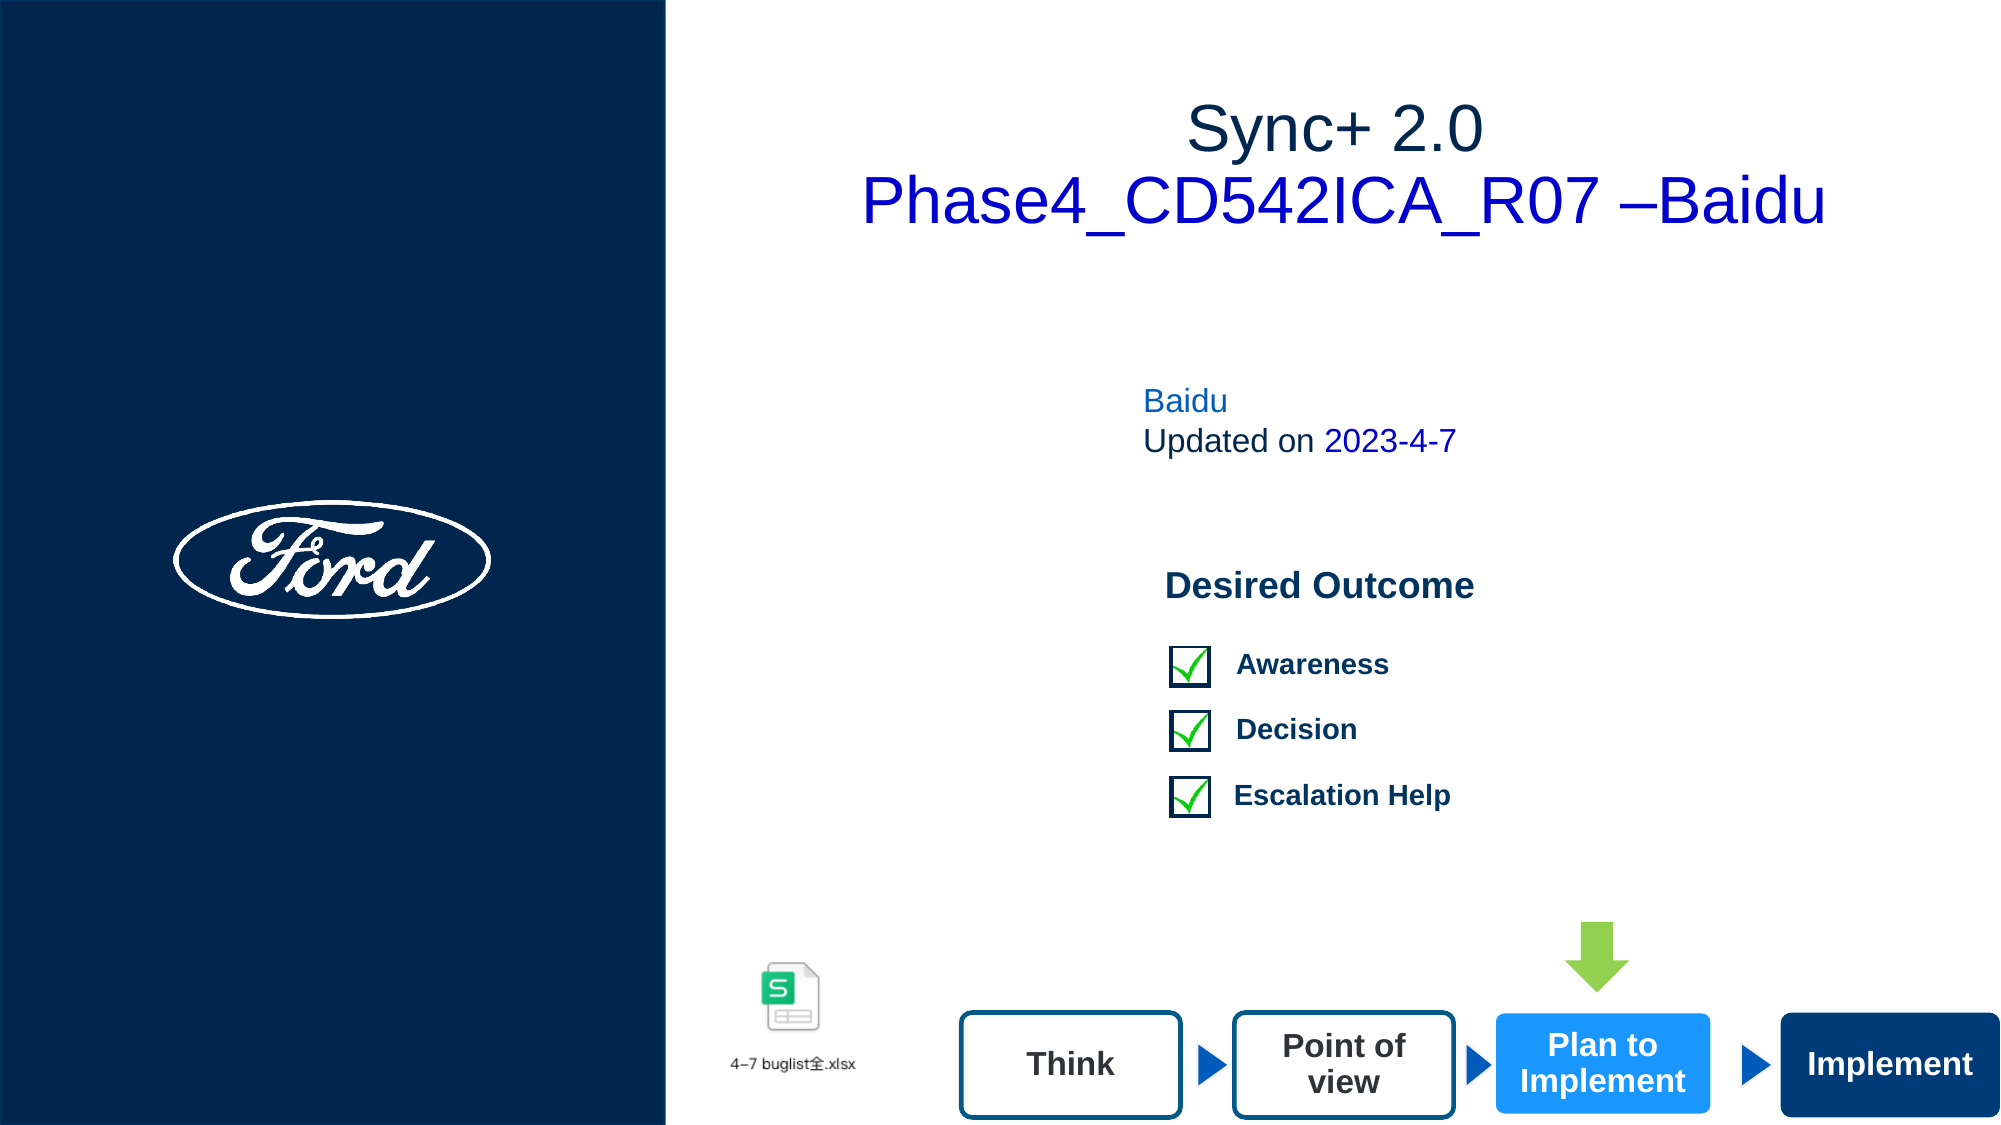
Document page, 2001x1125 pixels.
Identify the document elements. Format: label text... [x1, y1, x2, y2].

picture [173, 500, 491, 619]
text_box [1171, 647, 1210, 686]
picture [1174, 779, 1208, 814]
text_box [961, 1010, 2000, 1118]
text_box [1562, 920, 1632, 995]
text_box Awareness [1221, 614, 1521, 679]
text_box Sync+ 2.0 Phase4_CD542ICA_R07 –Baidu [723, 86, 1966, 415]
text_box Desired Outcome [1149, 535, 1663, 631]
picture [1173, 648, 1207, 683]
text_box [1171, 777, 1210, 816]
picture [1174, 713, 1208, 748]
text_box [1171, 711, 1210, 750]
text_box Baidu Updated on 2023-4-7 [1128, 372, 1565, 467]
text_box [723, 947, 864, 1088]
text_box Decision [1221, 679, 1521, 746]
text_box Escalation Help [1218, 746, 1583, 843]
